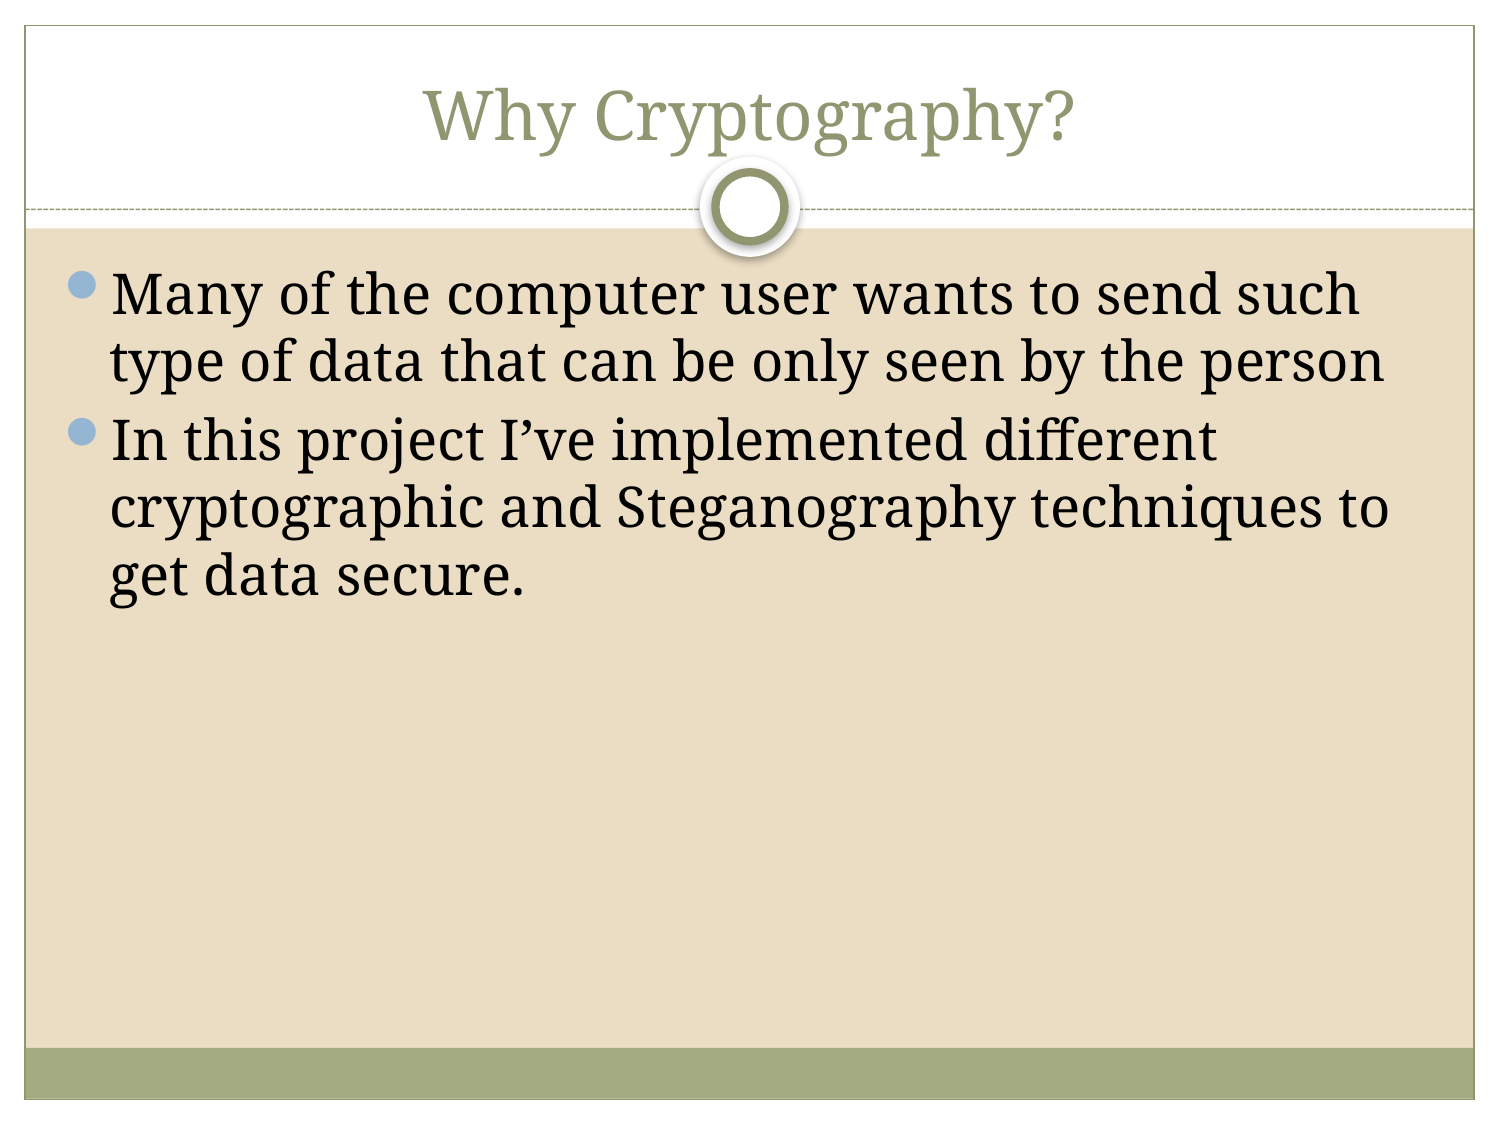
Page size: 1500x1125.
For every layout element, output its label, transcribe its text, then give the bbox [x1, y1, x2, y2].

title Why Cryptography? [49, 37, 1450, 162]
list Many of the computer user wants to send such type of data that can be only seen by the person In this project I’ve implemented different cryptographic and Steganography techniques to get data secure. [49, 250, 1445, 1001]
